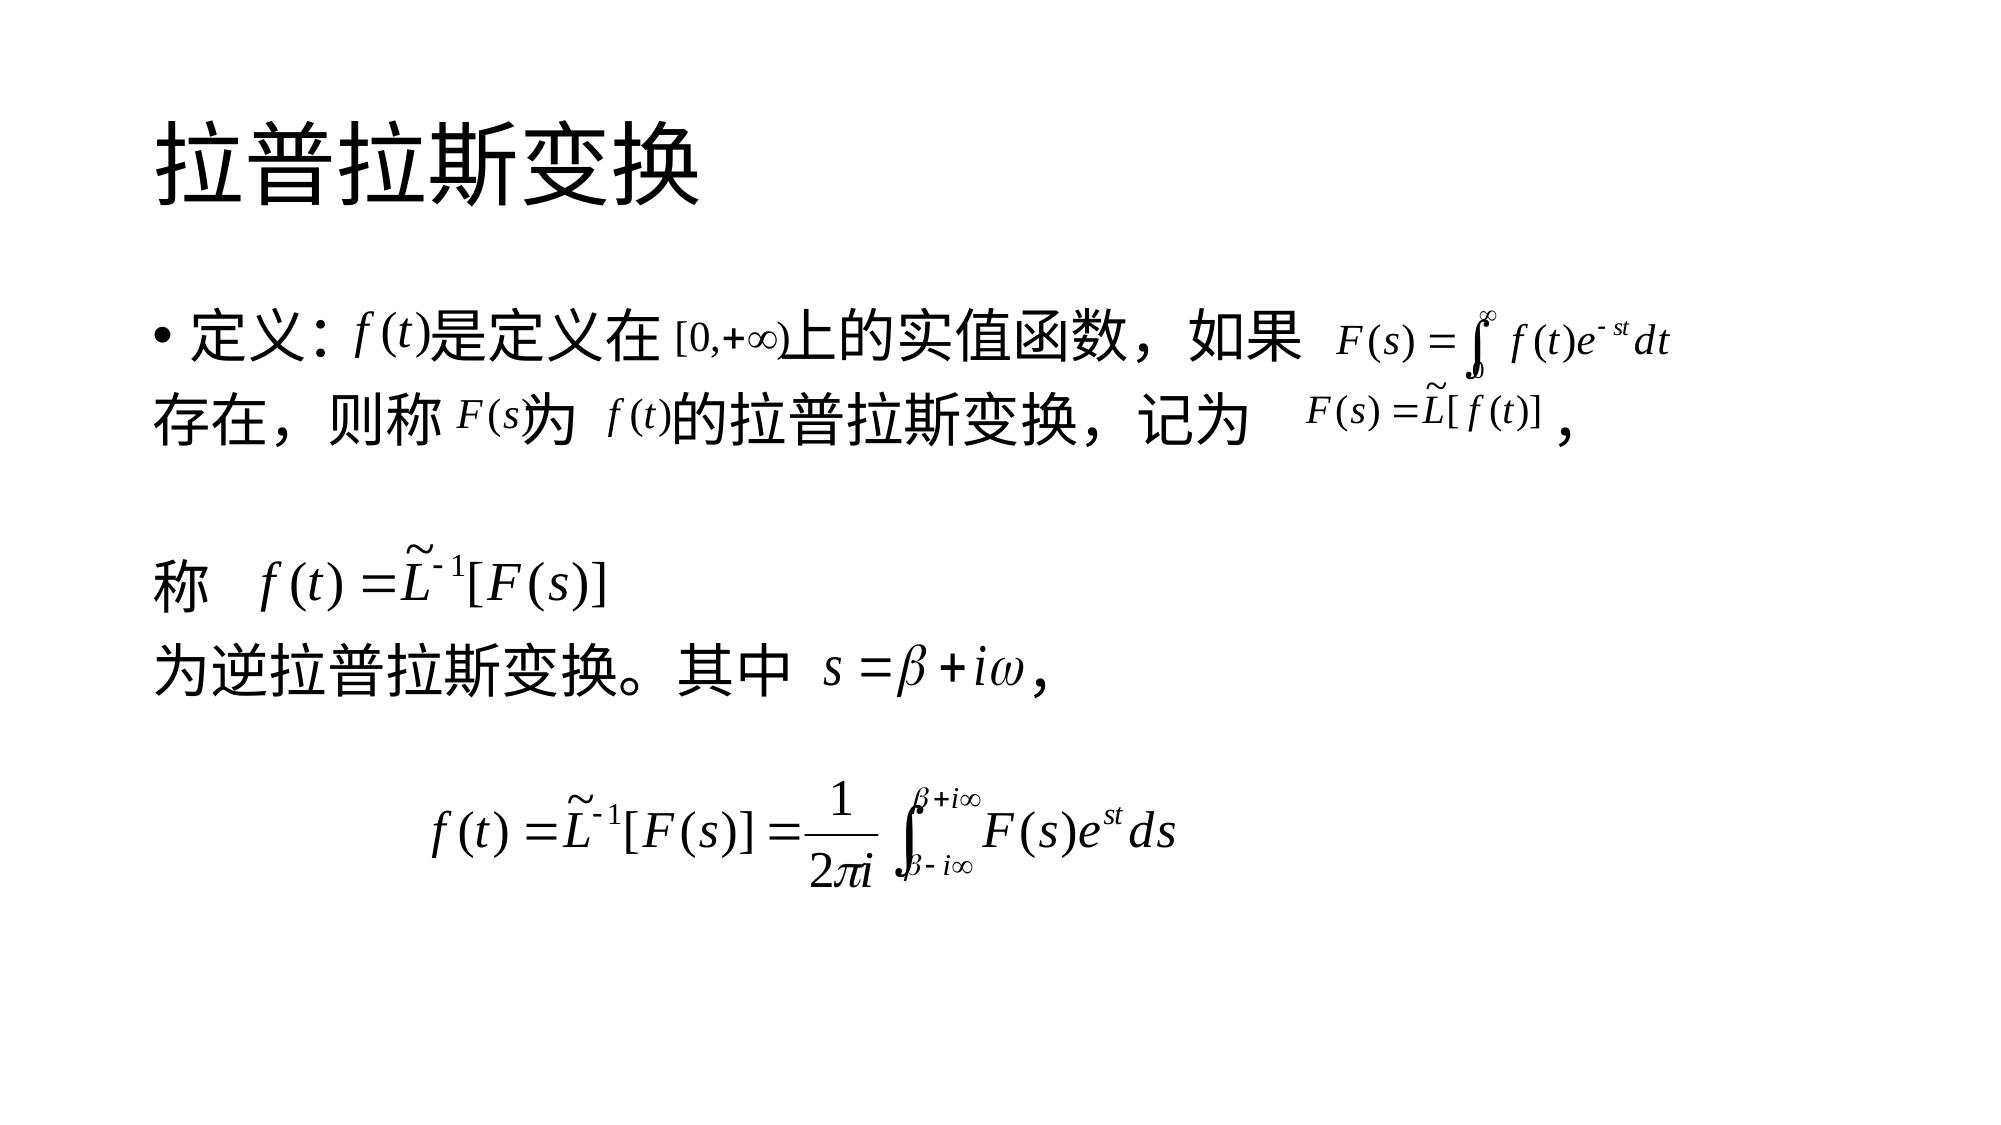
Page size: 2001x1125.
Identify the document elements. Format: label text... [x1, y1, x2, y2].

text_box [337, 301, 439, 370]
list 定义： 是定义在 上的实值函数，如果 存在，则称 为 的拉普拉斯变换，记为 ， 称 为逆拉普拉斯变换。其中 ， [137, 299, 1863, 1014]
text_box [241, 536, 614, 624]
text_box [448, 388, 542, 446]
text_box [1328, 294, 1679, 387]
title 拉普拉斯变换 [137, 59, 1863, 278]
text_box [593, 388, 679, 446]
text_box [671, 311, 797, 370]
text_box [413, 765, 1183, 900]
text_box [815, 631, 1033, 711]
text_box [1298, 376, 1548, 441]
